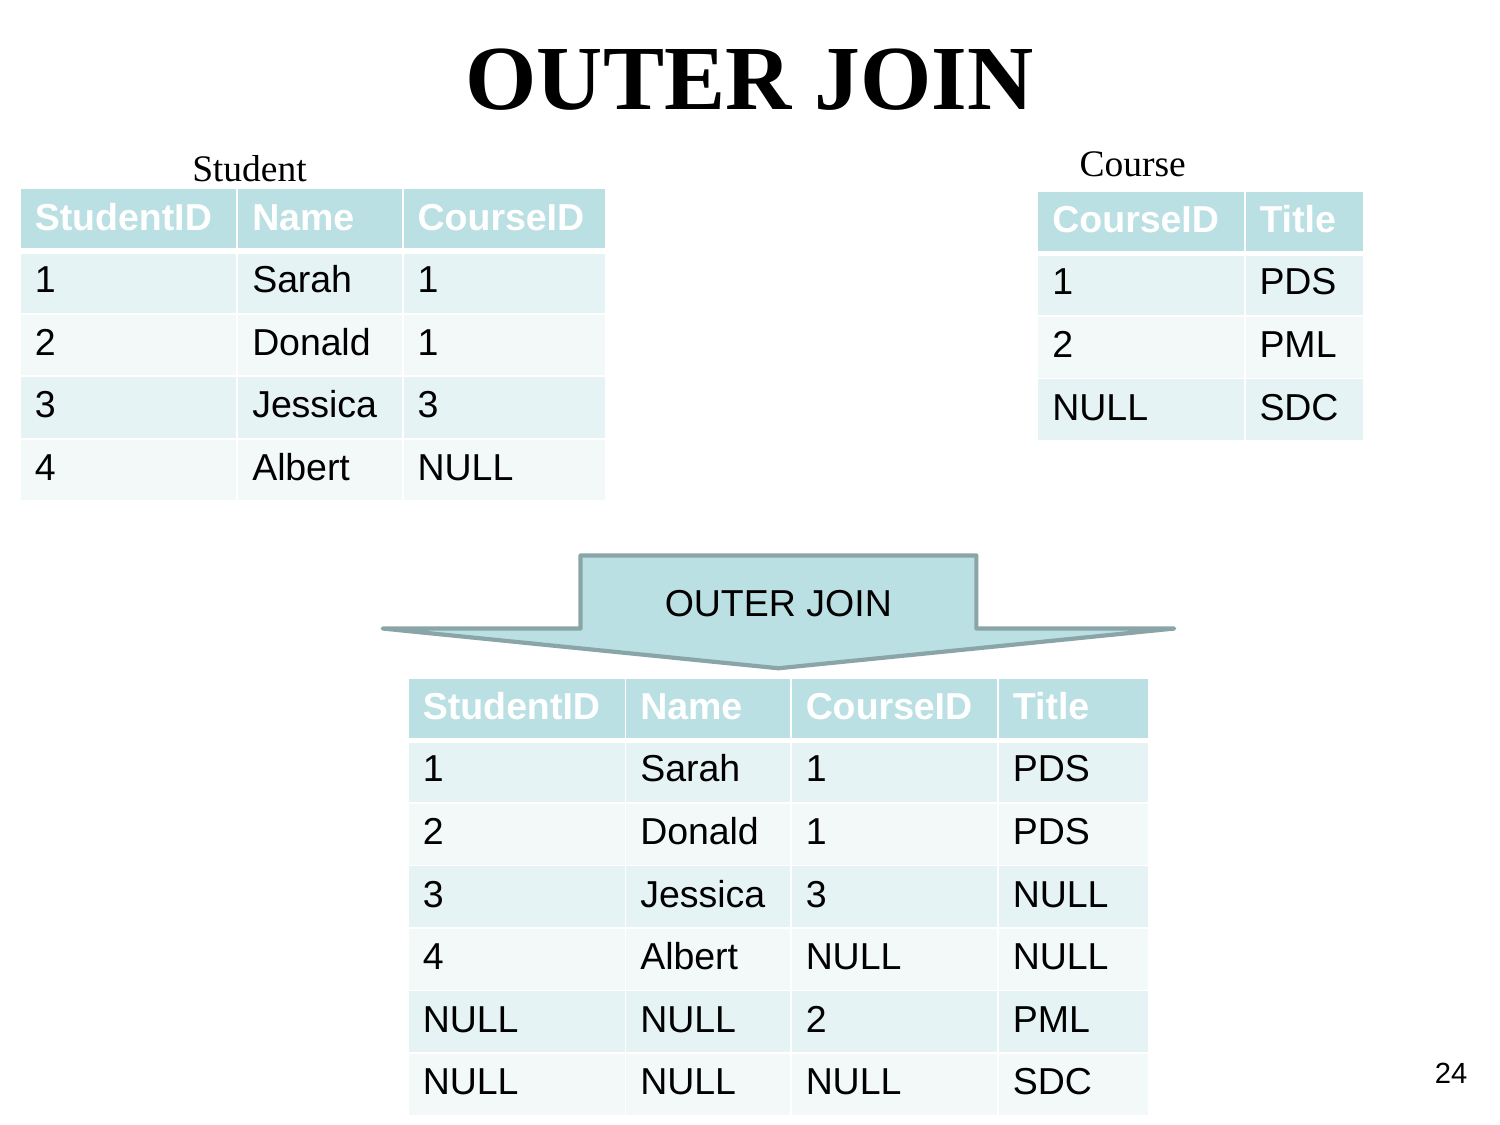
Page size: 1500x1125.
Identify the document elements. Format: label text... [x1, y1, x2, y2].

table_cell 1 [404, 315, 605, 375]
table_cell Albert [238, 440, 402, 500]
table_cell NULL [999, 929, 1148, 990]
table_cell PDS [999, 743, 1148, 802]
table_header Title [999, 679, 1148, 738]
table_cell NULL [626, 1054, 790, 1115]
table_cell 1 [792, 743, 997, 802]
table_cell 3 [792, 866, 997, 927]
table_header Name [238, 189, 402, 248]
table_cell 1 [1038, 256, 1244, 315]
table_cell SDC [999, 1054, 1148, 1115]
table_cell Jessica [238, 377, 402, 438]
table_header CourseID [1038, 192, 1244, 251]
text_box Course [1064, 131, 1341, 192]
table_cell NULL [792, 1054, 997, 1115]
table_cell NULL [1038, 379, 1244, 440]
table_cell 1 [21, 254, 236, 313]
table_cell Sarah [626, 743, 790, 802]
table_cell 3 [404, 377, 605, 438]
text_box OUTER JOIN [0, 10, 1500, 136]
slide_number 24 [1132, 1046, 1483, 1125]
table_cell Sarah [238, 254, 402, 313]
table_cell Albert [626, 929, 790, 990]
table_cell 4 [409, 929, 625, 990]
table_header Title [1246, 192, 1363, 251]
table_cell 2 [1038, 317, 1244, 378]
text_box Student [177, 136, 345, 197]
table_cell 2 [21, 315, 236, 375]
table_header Name [626, 679, 790, 738]
table_cell 3 [409, 866, 625, 927]
table_cell NULL [626, 991, 790, 1052]
table_cell Jessica [626, 866, 790, 927]
table_cell SDC [1246, 379, 1363, 440]
table_cell 4 [21, 440, 236, 500]
table_cell PML [1246, 317, 1363, 378]
text_box OUTER JOIN [380, 553, 1177, 671]
table_cell 1 [409, 743, 625, 802]
table_cell 2 [792, 991, 997, 1052]
table_cell 1 [404, 254, 605, 313]
table_cell NULL [999, 866, 1148, 927]
table_cell 2 [409, 804, 625, 865]
table_cell 1 [792, 804, 997, 865]
table_header StudentID [409, 679, 625, 738]
table_cell Donald [626, 804, 790, 865]
table_header CourseID [792, 679, 997, 738]
table_cell NULL [409, 1054, 625, 1115]
table_header CourseID [404, 189, 605, 248]
table_cell PDS [1246, 256, 1363, 315]
table_cell PML [999, 991, 1148, 1052]
table_cell 3 [21, 377, 236, 438]
table_cell NULL [404, 440, 605, 500]
table_cell Donald [238, 315, 402, 375]
table_cell NULL [792, 929, 997, 990]
table_cell PDS [999, 804, 1148, 865]
table_header StudentID [21, 189, 236, 248]
table_cell NULL [409, 991, 625, 1052]
